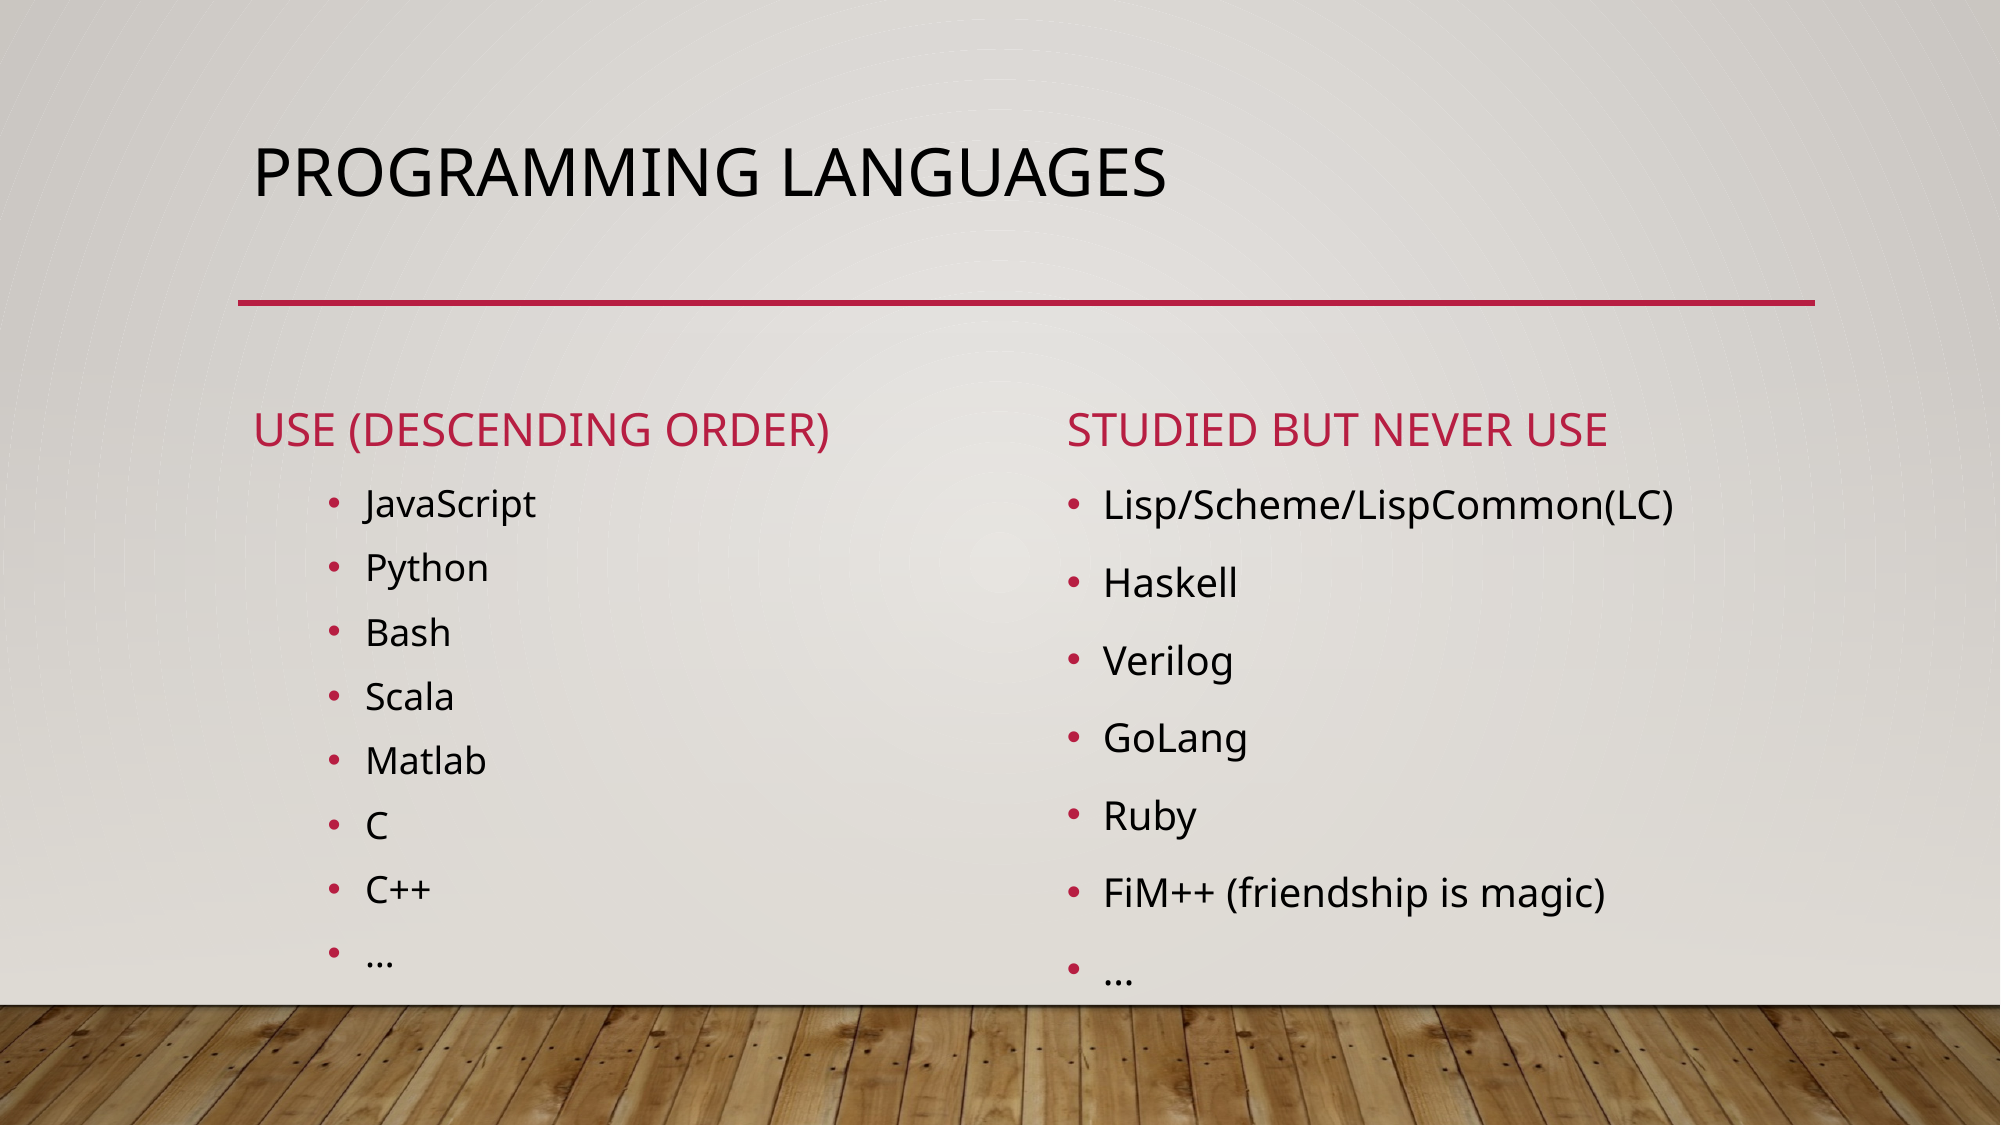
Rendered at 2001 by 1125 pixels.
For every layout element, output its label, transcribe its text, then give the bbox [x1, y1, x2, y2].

title Programming languages [237, 131, 1814, 306]
list Use (Descending order) [237, 331, 1000, 463]
list Studied but never use [1051, 331, 1814, 462]
list Lisp/Scheme/LispCommon(LC) Haskell Verilog GoLang Ruby FiM++ (friendship is magic) … [1051, 462, 1814, 1006]
list JavaScript Python Bash Scala Matlab C C++ … [237, 463, 1000, 1006]
picture [0, 1005, 2000, 1125]
